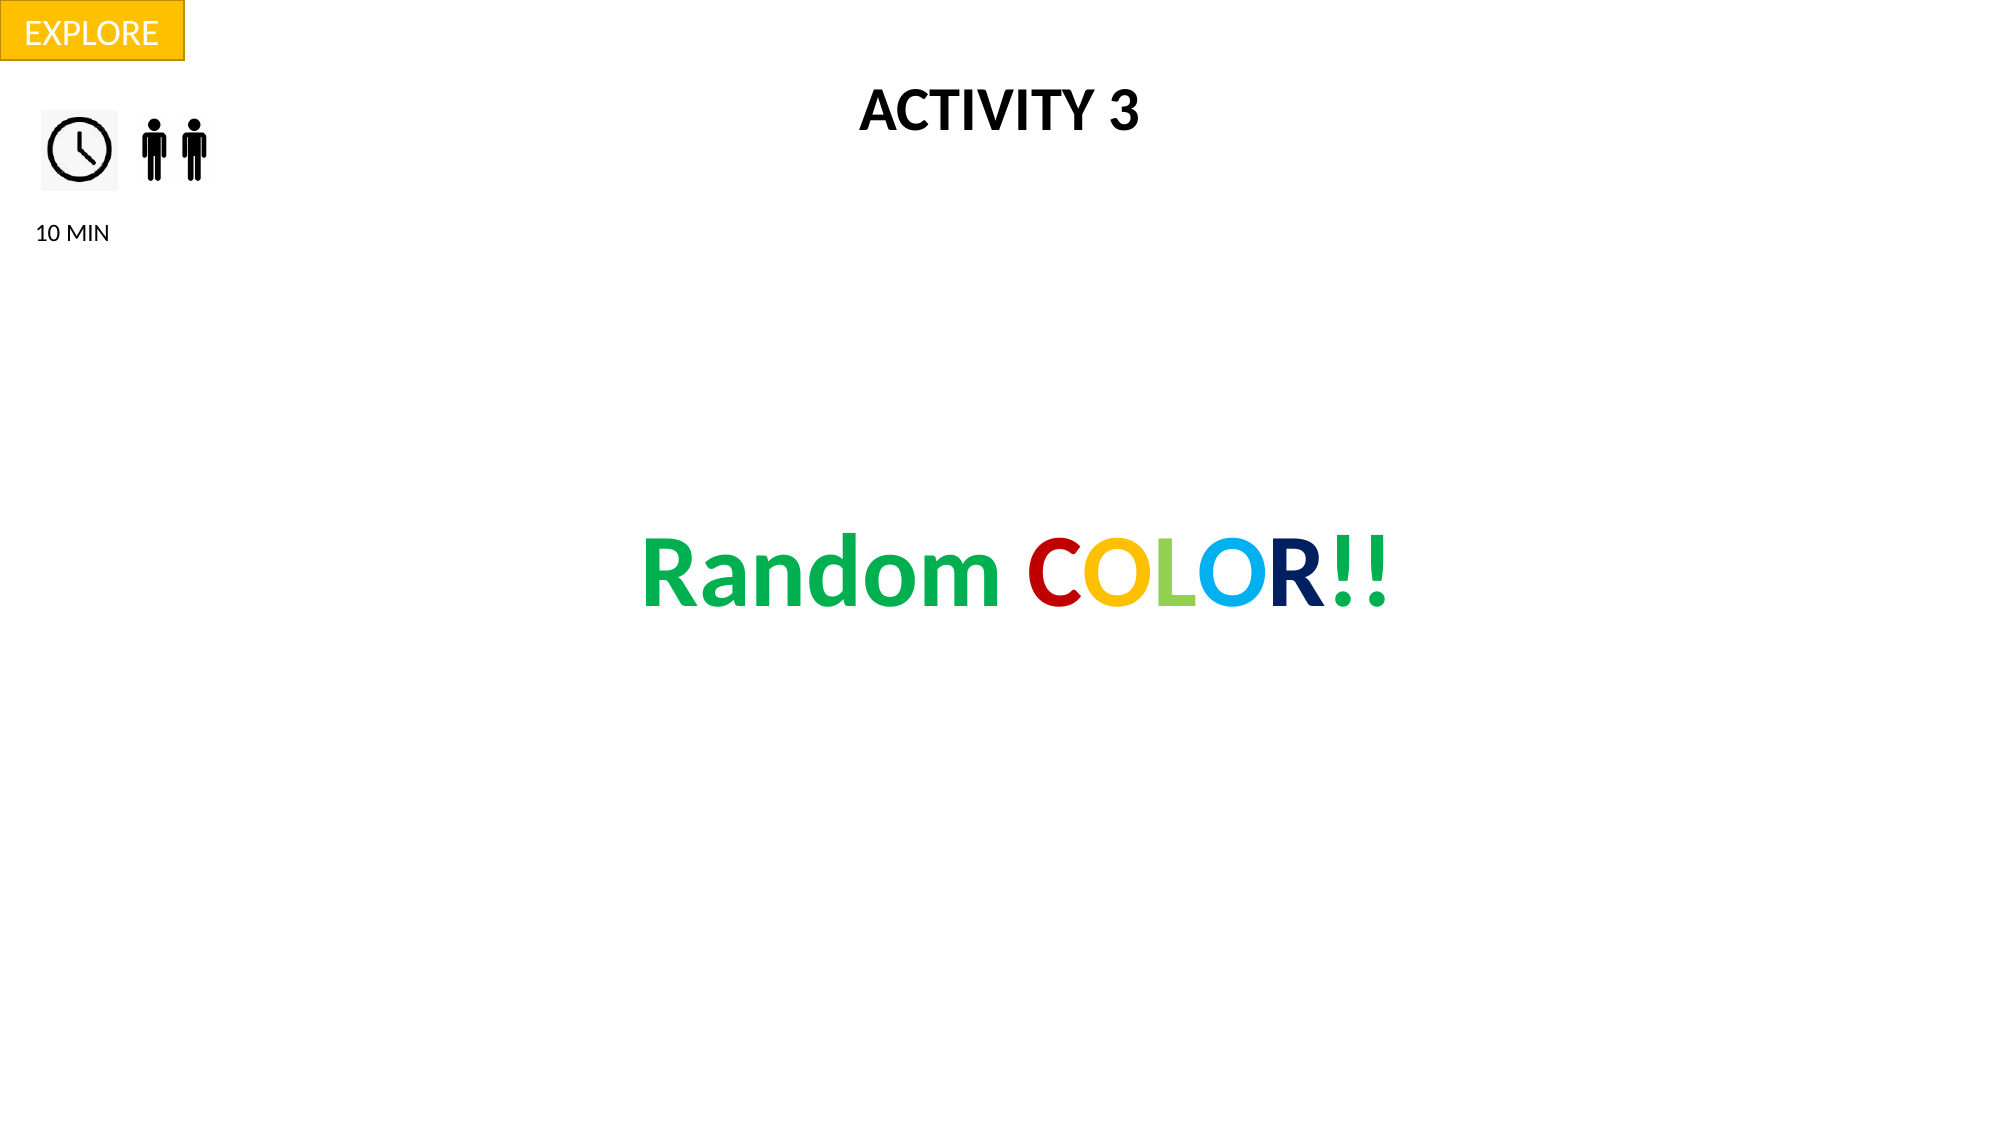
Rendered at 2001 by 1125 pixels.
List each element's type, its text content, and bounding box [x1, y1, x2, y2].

text_box EXPLORE [0, 0, 184, 60]
picture [41, 110, 119, 191]
picture [176, 116, 212, 185]
text_box Random COLOR!! [623, 495, 1412, 636]
text_box 10 MIN [19, 208, 126, 254]
picture [136, 116, 172, 185]
text_box ACTIVITY 3 [842, 60, 1158, 151]
